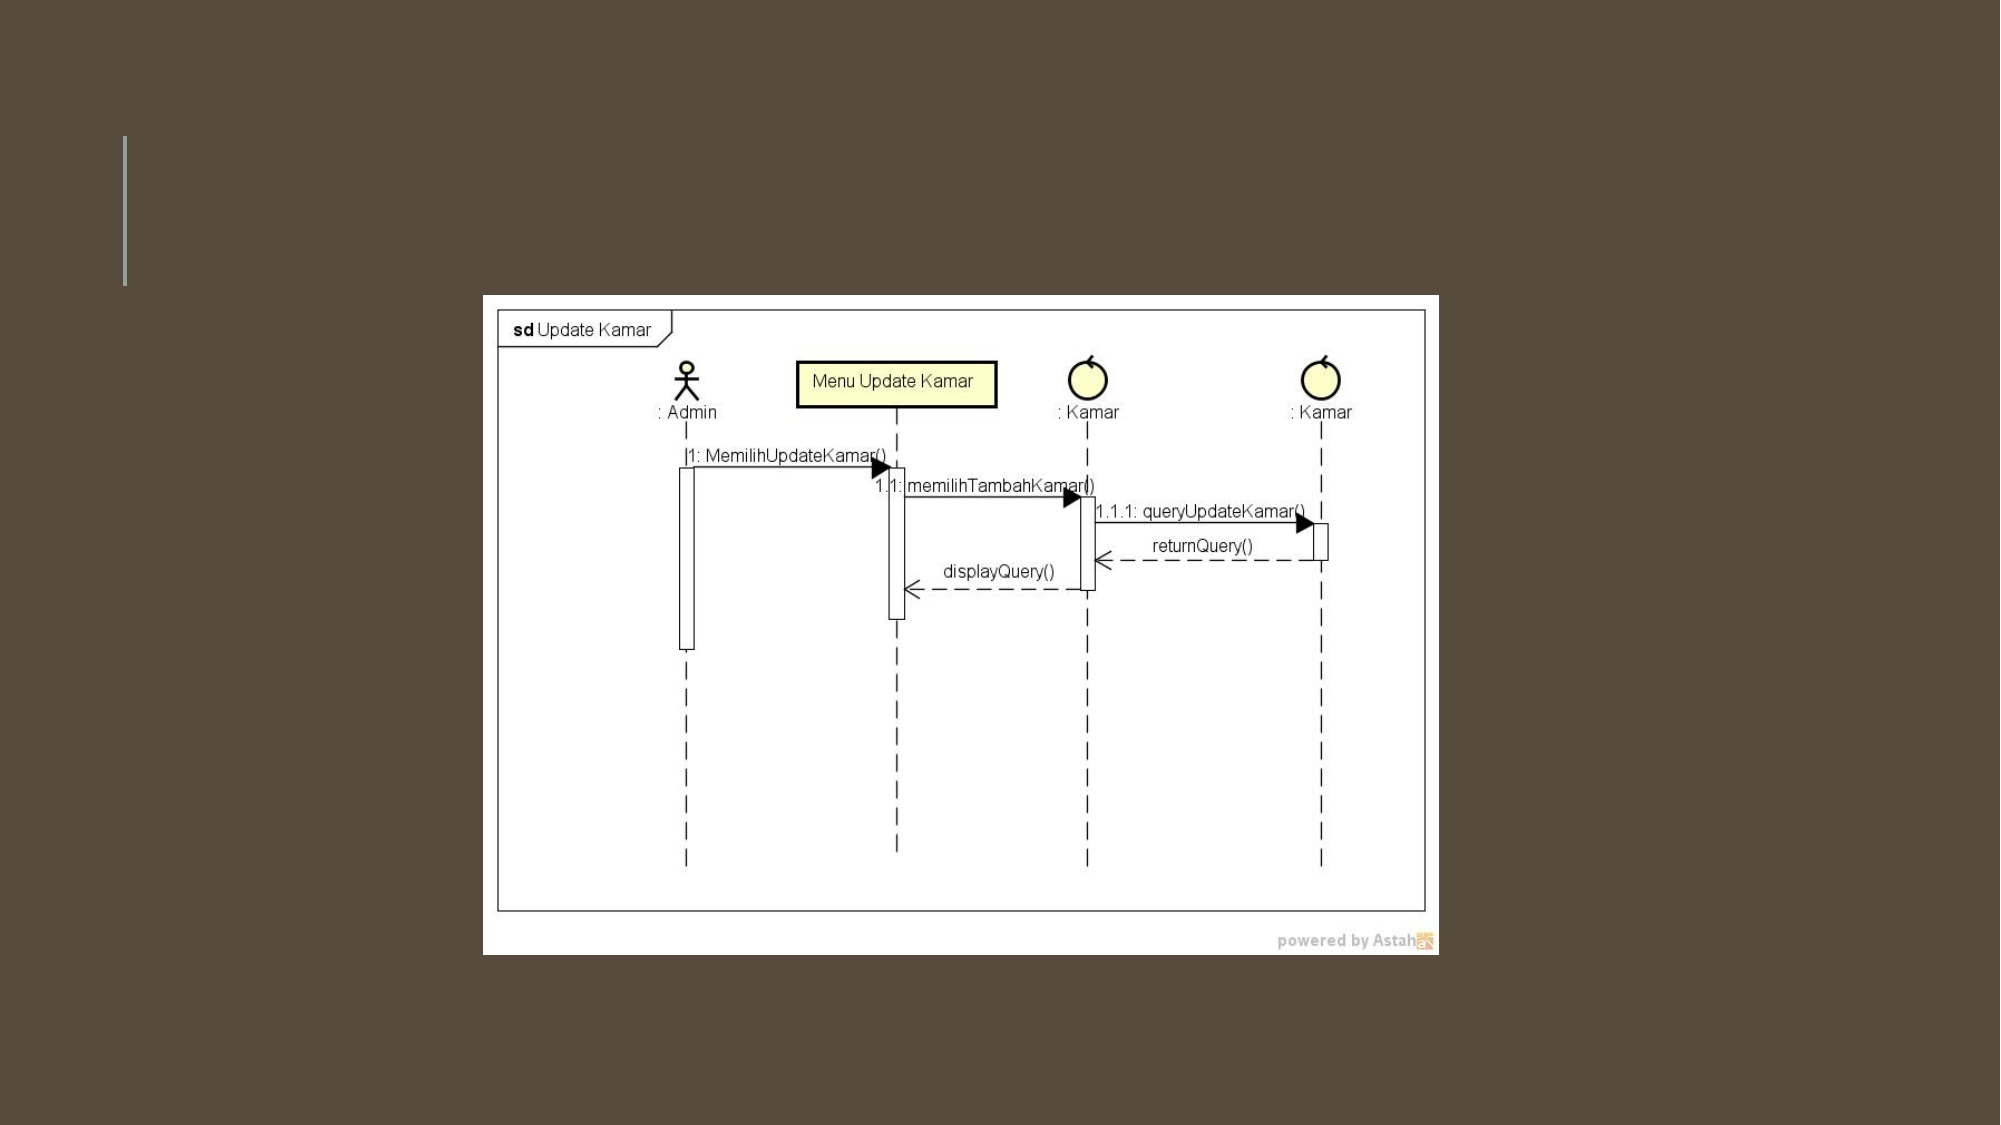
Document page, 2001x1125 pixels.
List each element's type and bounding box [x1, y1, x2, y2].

list [483, 294, 1439, 956]
